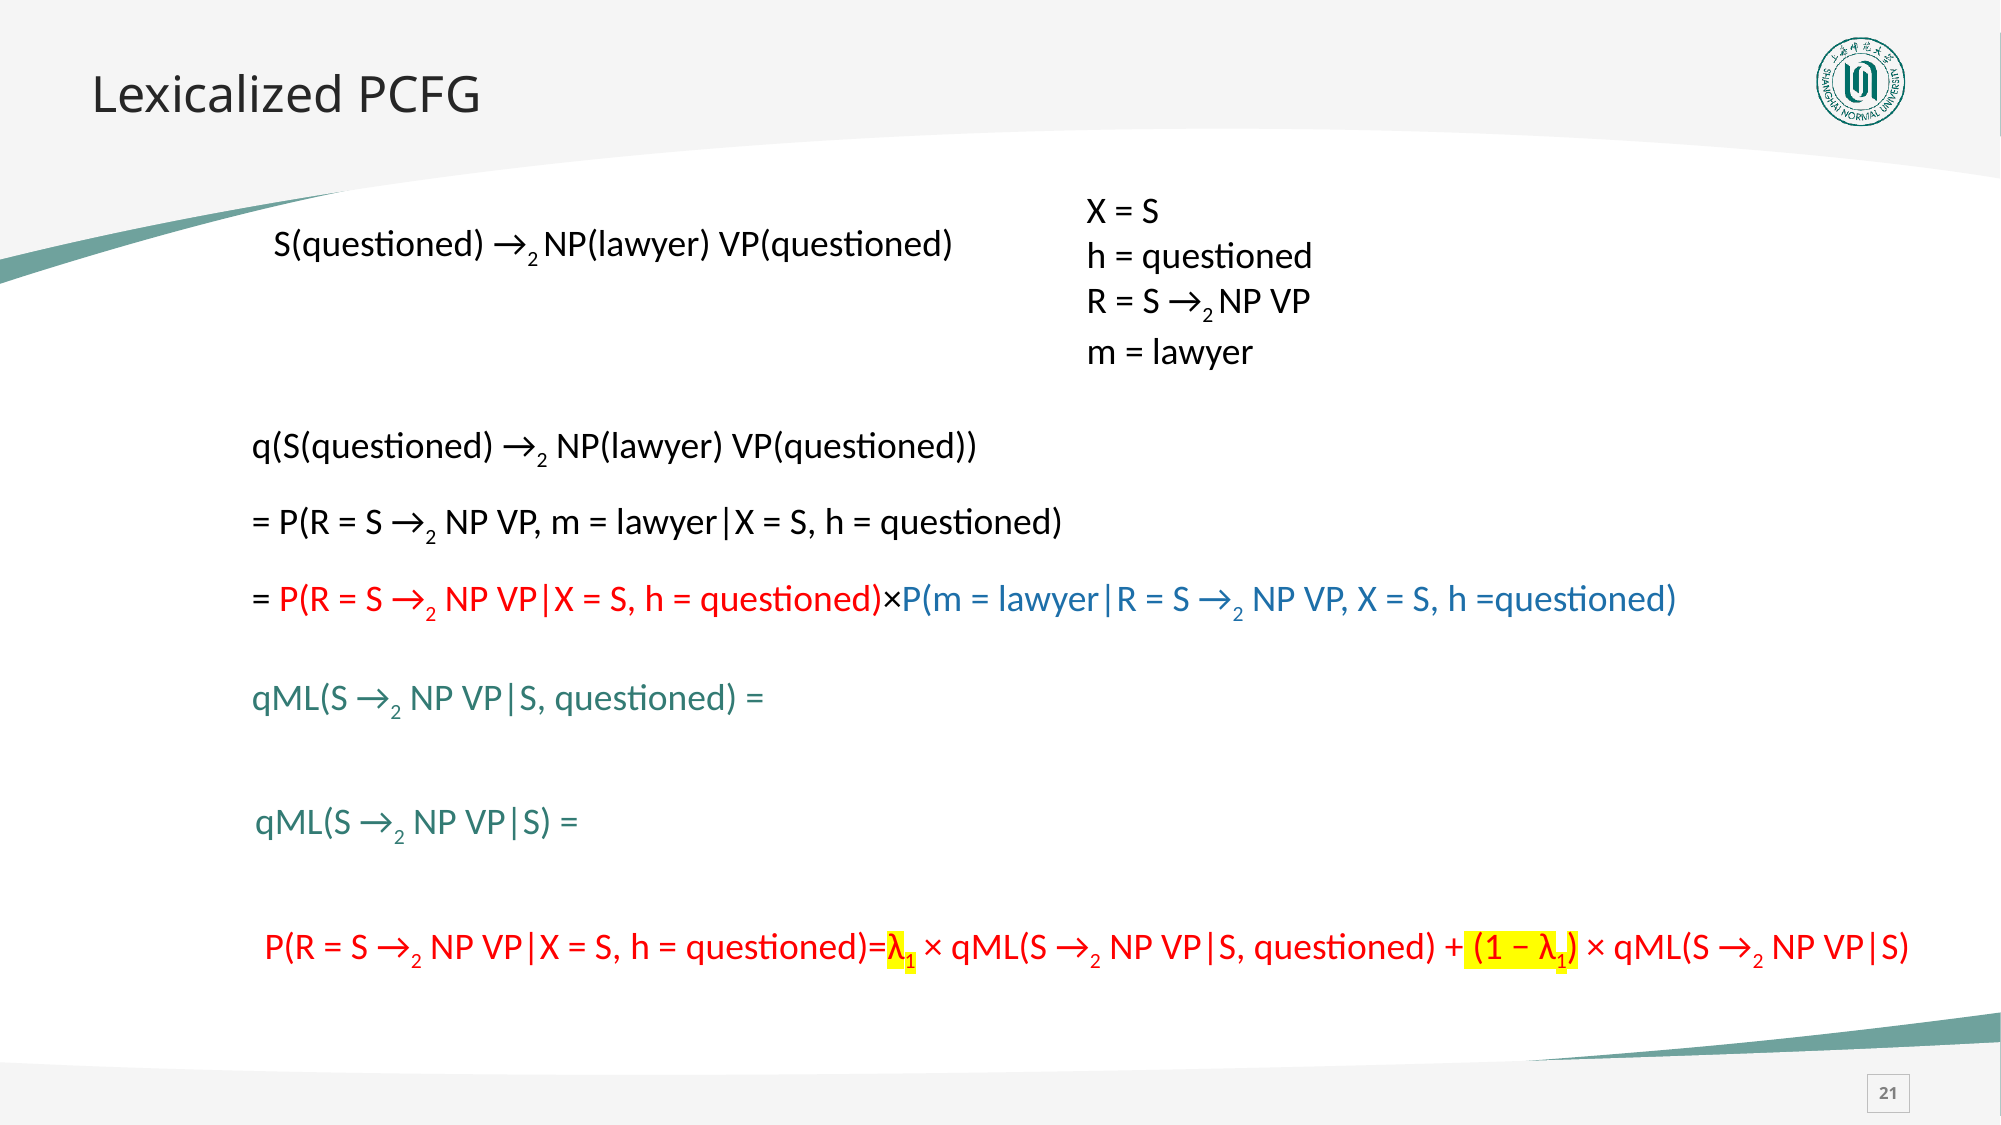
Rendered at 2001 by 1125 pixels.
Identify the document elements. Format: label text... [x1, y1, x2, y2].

text_box P(R = S →2 NP VP|X = S, h = questioned)=λ1 × qML(S →2 NP VP|S, questioned) + (1 − λ1) × qML(S →2 NP VP|S) [249, 914, 1925, 981]
text_box S(questioned) →2 NP(lawyer) VP(questioned) [258, 211, 1026, 278]
picture [1812, 33, 1909, 130]
text_box q(S(questioned) →2 NP(lawyer) VP(questioned)) = P(R = S →2 NP VP, m = lawyer|X = S, h = questioned) = P(R = S →2 NP VP|X = S, h = questioned)×P(m = lawyer|R = S →2 NP VP, X = S, h =questioned) [237, 387, 1721, 678]
text_box X = S h = questioned R = S →2 NP VP m = lawyer [1071, 178, 1633, 380]
title Lexicalized PCFG [79, 57, 1880, 146]
